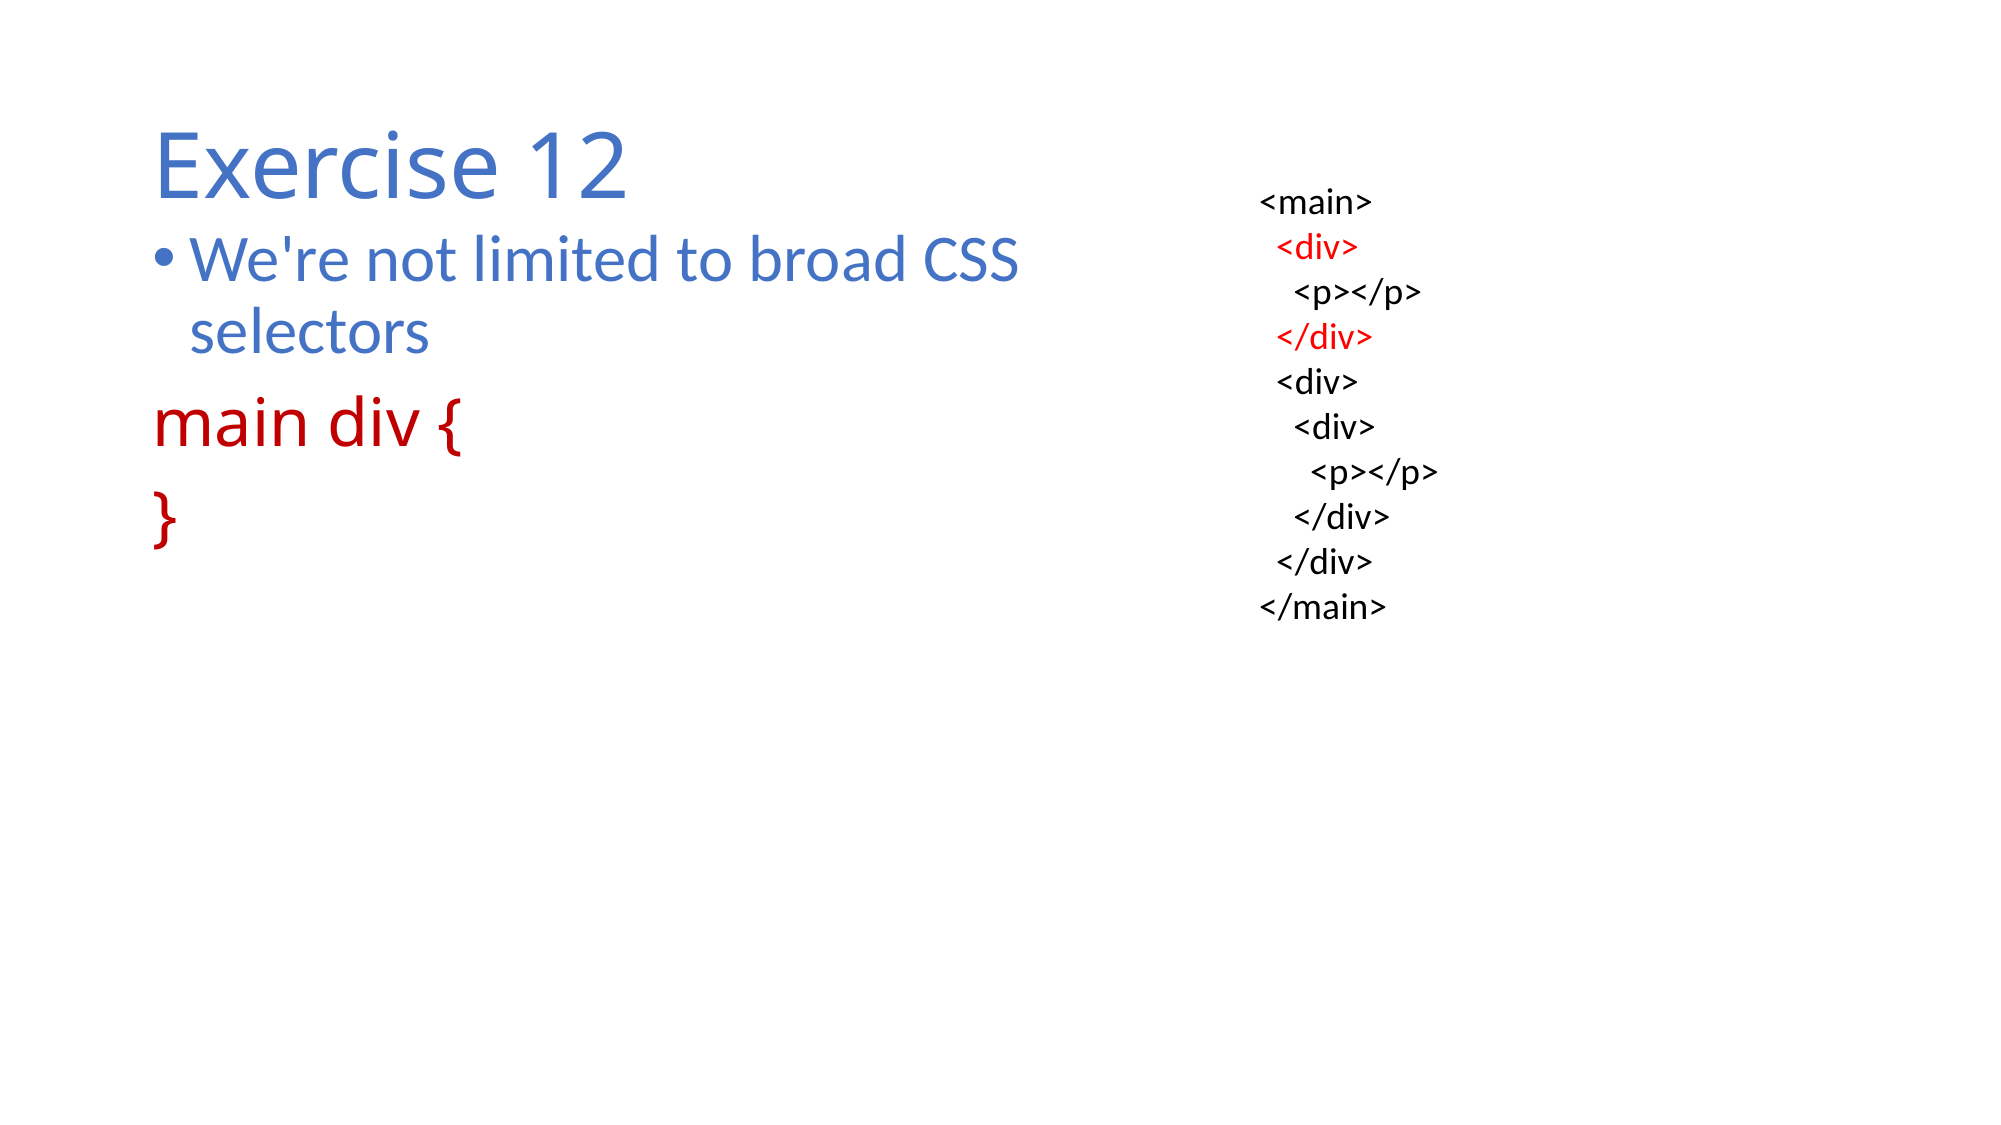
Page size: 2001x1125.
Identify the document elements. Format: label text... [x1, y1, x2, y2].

title Exercise 12 [137, 59, 1863, 278]
text_box <main> <div> <p></p> </div> <div> <div> <p></p> </div> </div> </main> [1244, 169, 1950, 634]
list We're not limited to broad CSS selectors main div { } [137, 216, 1163, 1099]
